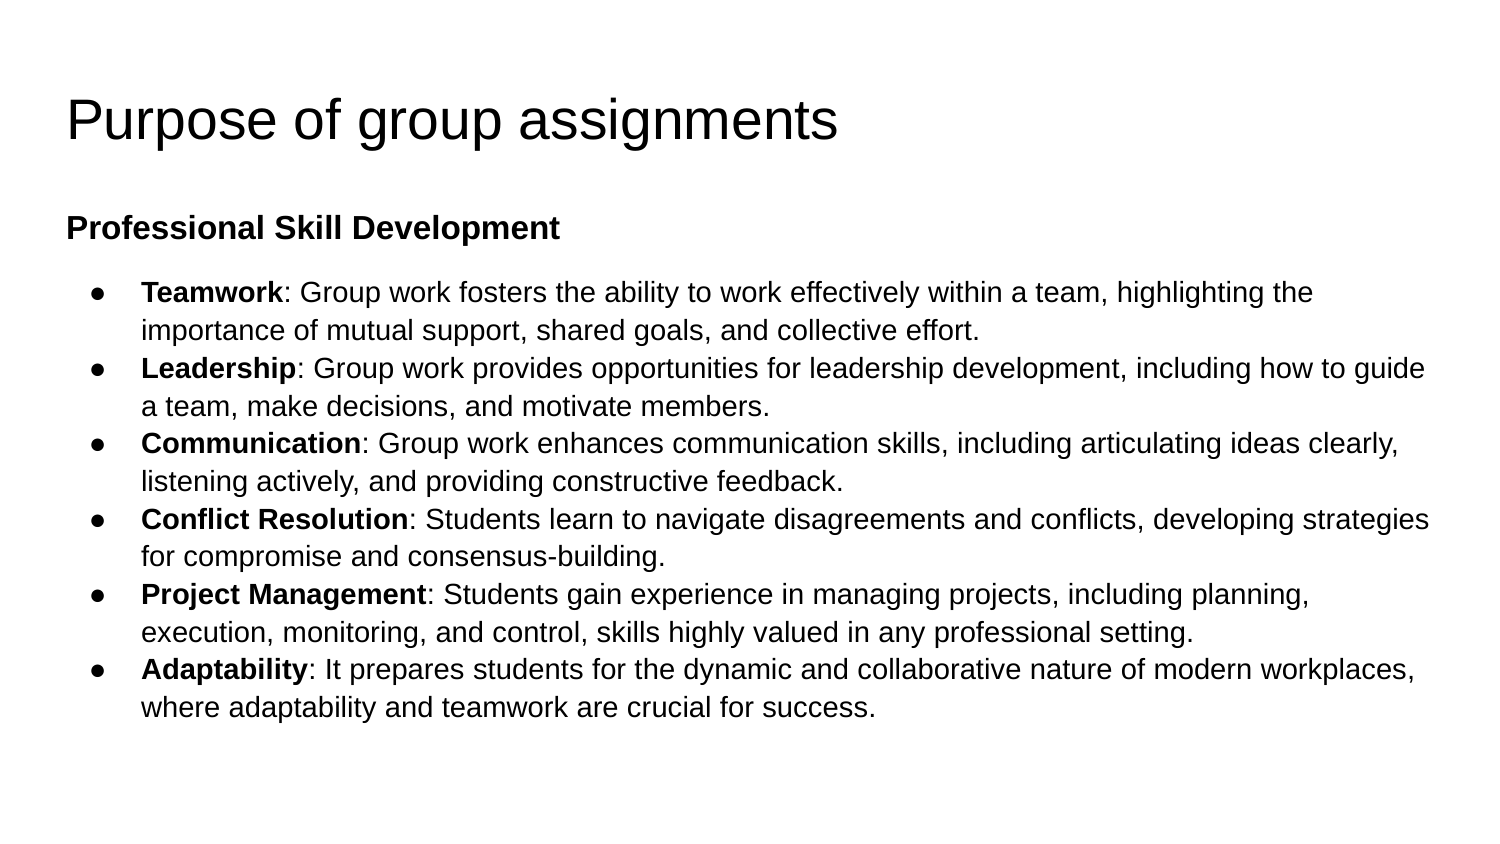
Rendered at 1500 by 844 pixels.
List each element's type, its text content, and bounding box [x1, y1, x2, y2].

list Professional Skill Development Teamwork: Group work fosters the ability to work effectively within a team, highlighting the importance of mutual support, shared goals, and collective effort. Leadership: Group work provides opportunities for leadership development, including how to guide a team, make decisions, and motivate members. Communication: Group work enhances communication skills, including articulating ideas clearly, listening actively, and providing constructive feedback. Conflict Resolution: Students learn to navigate disagreements and conflicts, developing strategies for compromise and consensus-building. Project Management: Students gain experience in managing projects, including planning, execution, monitoring, and control, skills highly valued in any professional setting. Adaptability: It prepares students for the dynamic and collaborative nature of modern workplaces, where adaptability and teamwork are crucial for success. [51, 189, 1449, 750]
title Purpose of group assignments [51, 72, 1449, 167]
